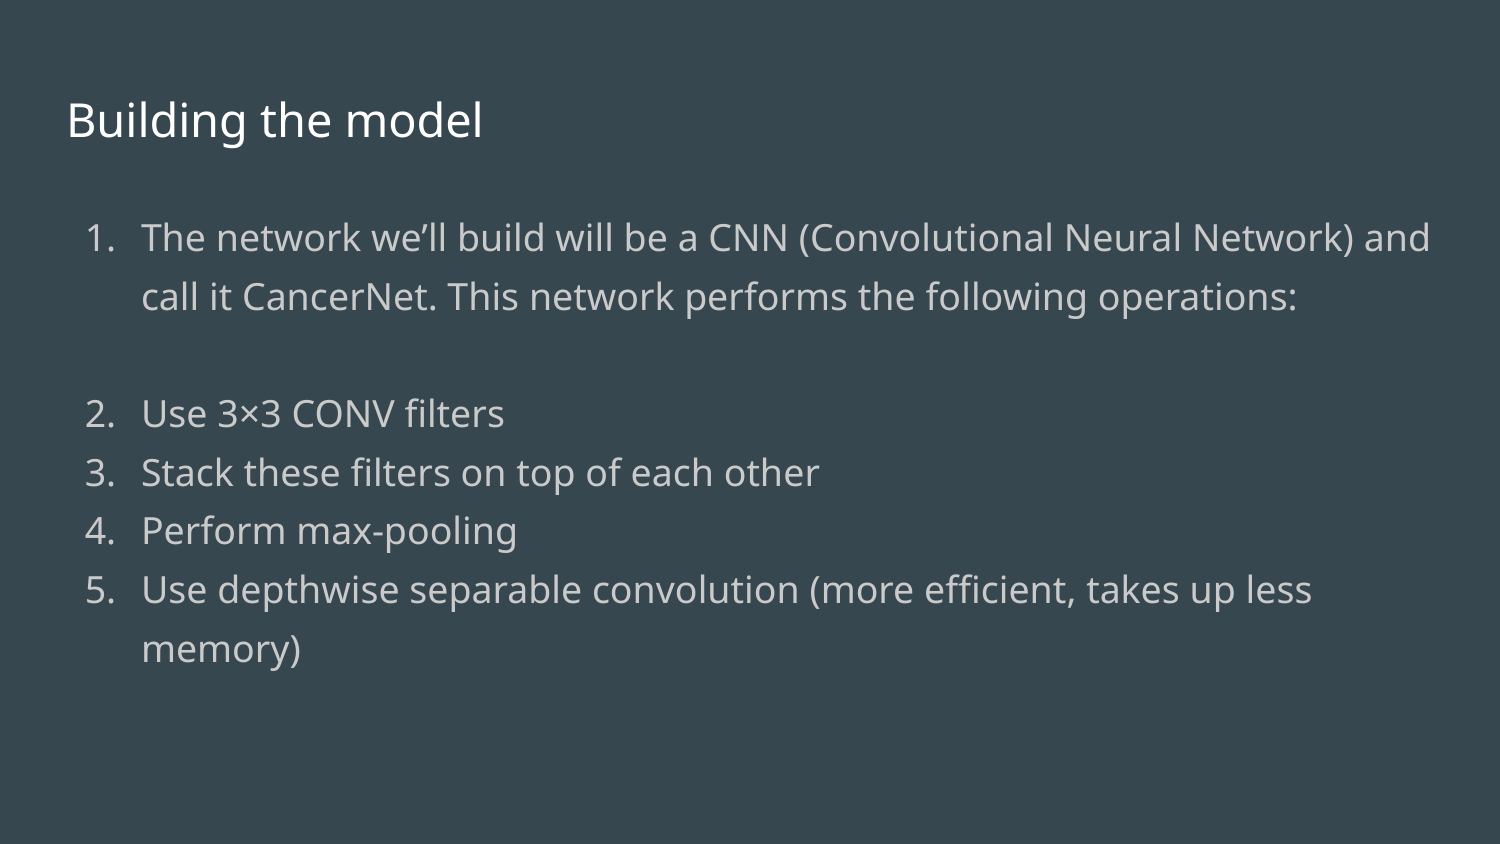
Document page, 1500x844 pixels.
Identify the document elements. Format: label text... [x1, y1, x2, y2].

list The network we’ll build will be a CNN (Convolutional Neural Network) and call it CancerNet. This network performs the following operations: Use 3×3 CONV filters Stack these filters on top of each other Perform max-pooling Use depthwise separable convolution (more efficient, takes up less memory) [51, 189, 1449, 750]
title Building the model [51, 72, 1449, 167]
